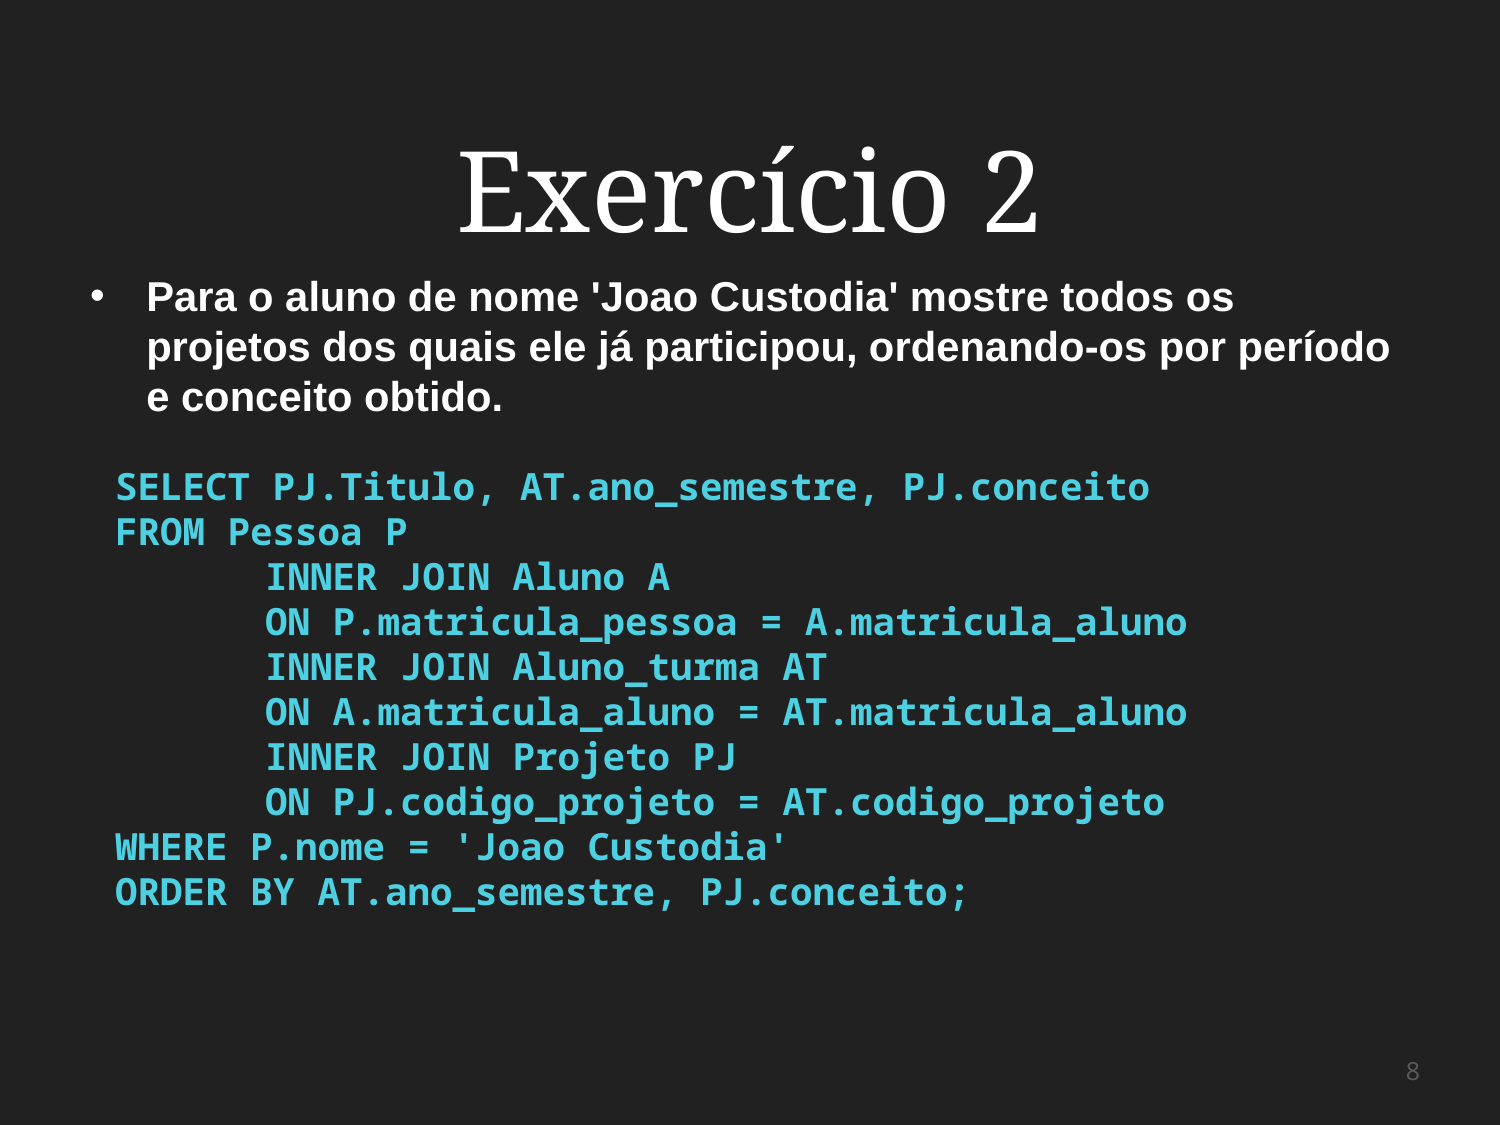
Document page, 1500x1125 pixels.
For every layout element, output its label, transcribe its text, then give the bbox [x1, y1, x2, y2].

text_box SELECT PJ.Titulo, AT.ano_semestre, PJ.conceito FROM Pessoa P INNER JOIN Aluno A ON P.matricula_pessoa = A.matricula_aluno INNER JOIN Aluno_turma AT ON A.matricula_aluno = AT.matricula_aluno INNER JOIN Projeto PJ ON PJ.codigo_projeto = AT.codigo_projeto WHERE P.nome = 'Joao Custodia' ORDER BY AT.ano_semestre, PJ.conceito; [100, 455, 1394, 1052]
list Para o aluno de nome 'Joao Custodia' mostre todos os projetos dos quais ele já participou, ordenando-os por período e conceito obtido. [75, 262, 1425, 1005]
title Exercício 2 [75, 0, 1425, 262]
slide_number ‹#› [1401, 1042, 1494, 1103]
